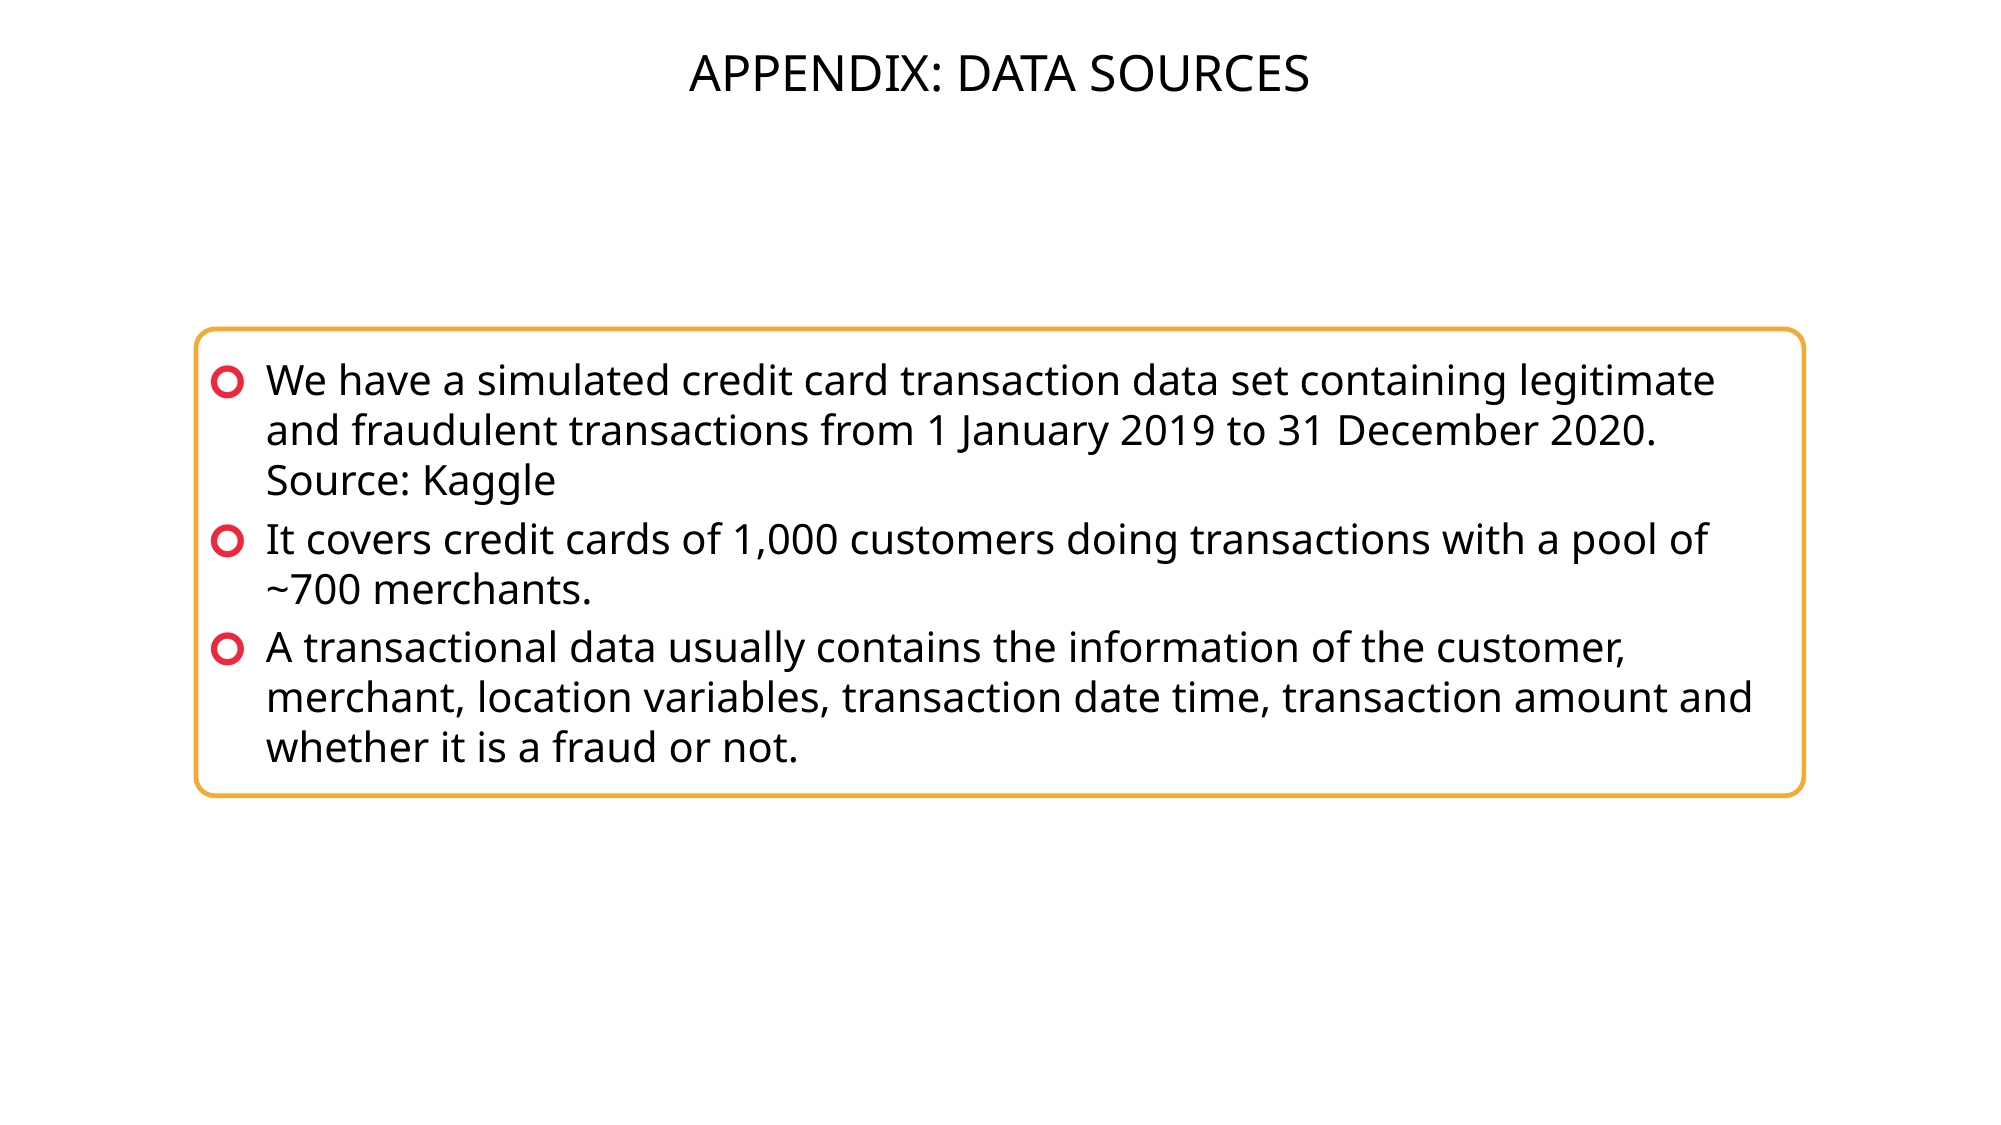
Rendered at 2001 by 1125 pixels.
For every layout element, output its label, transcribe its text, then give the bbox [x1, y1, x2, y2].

text_box APPENDIX: DATA SOURCES [452, 33, 1548, 120]
text_box We have a simulated credit card transaction data set containing legitimate and fraudulent transactions from 1 January 2019 to 31 December 2020. Source: Kaggle It covers credit cards of 1,000 customers doing transactions with a pool of ~700 merchants. A transactional data usually contains the information of the customer, merchant, location variables, transaction date time, transaction amount and whether it is a fraud or not. [195, 329, 1804, 796]
